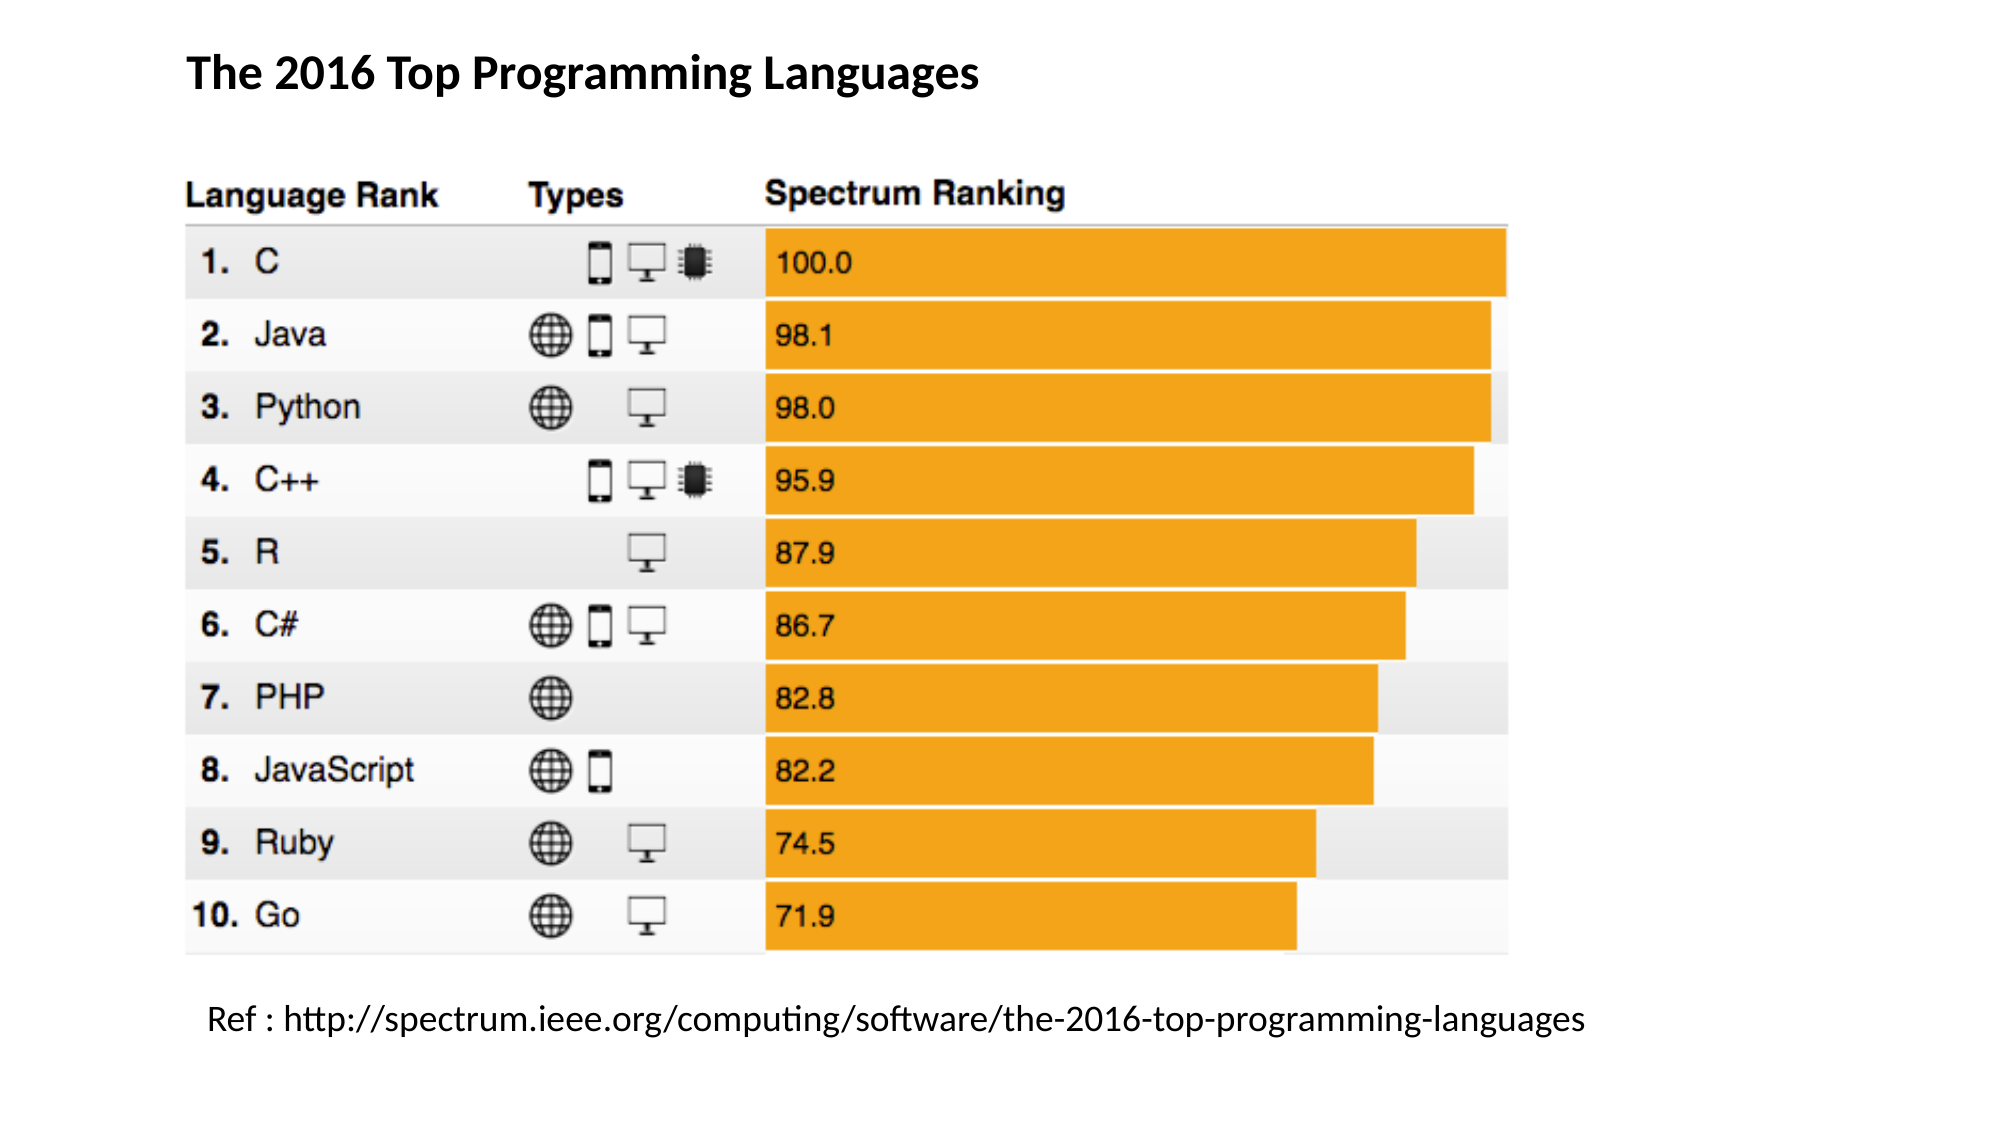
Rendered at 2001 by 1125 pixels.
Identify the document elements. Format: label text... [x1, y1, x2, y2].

picture [171, 167, 1529, 956]
text_box The 2016 Top Programming Languages [171, 31, 1541, 167]
text_box Ref : http://spectrum.ieee.org/computing/software/the-2016-top-programming-languages [192, 986, 1976, 1047]
